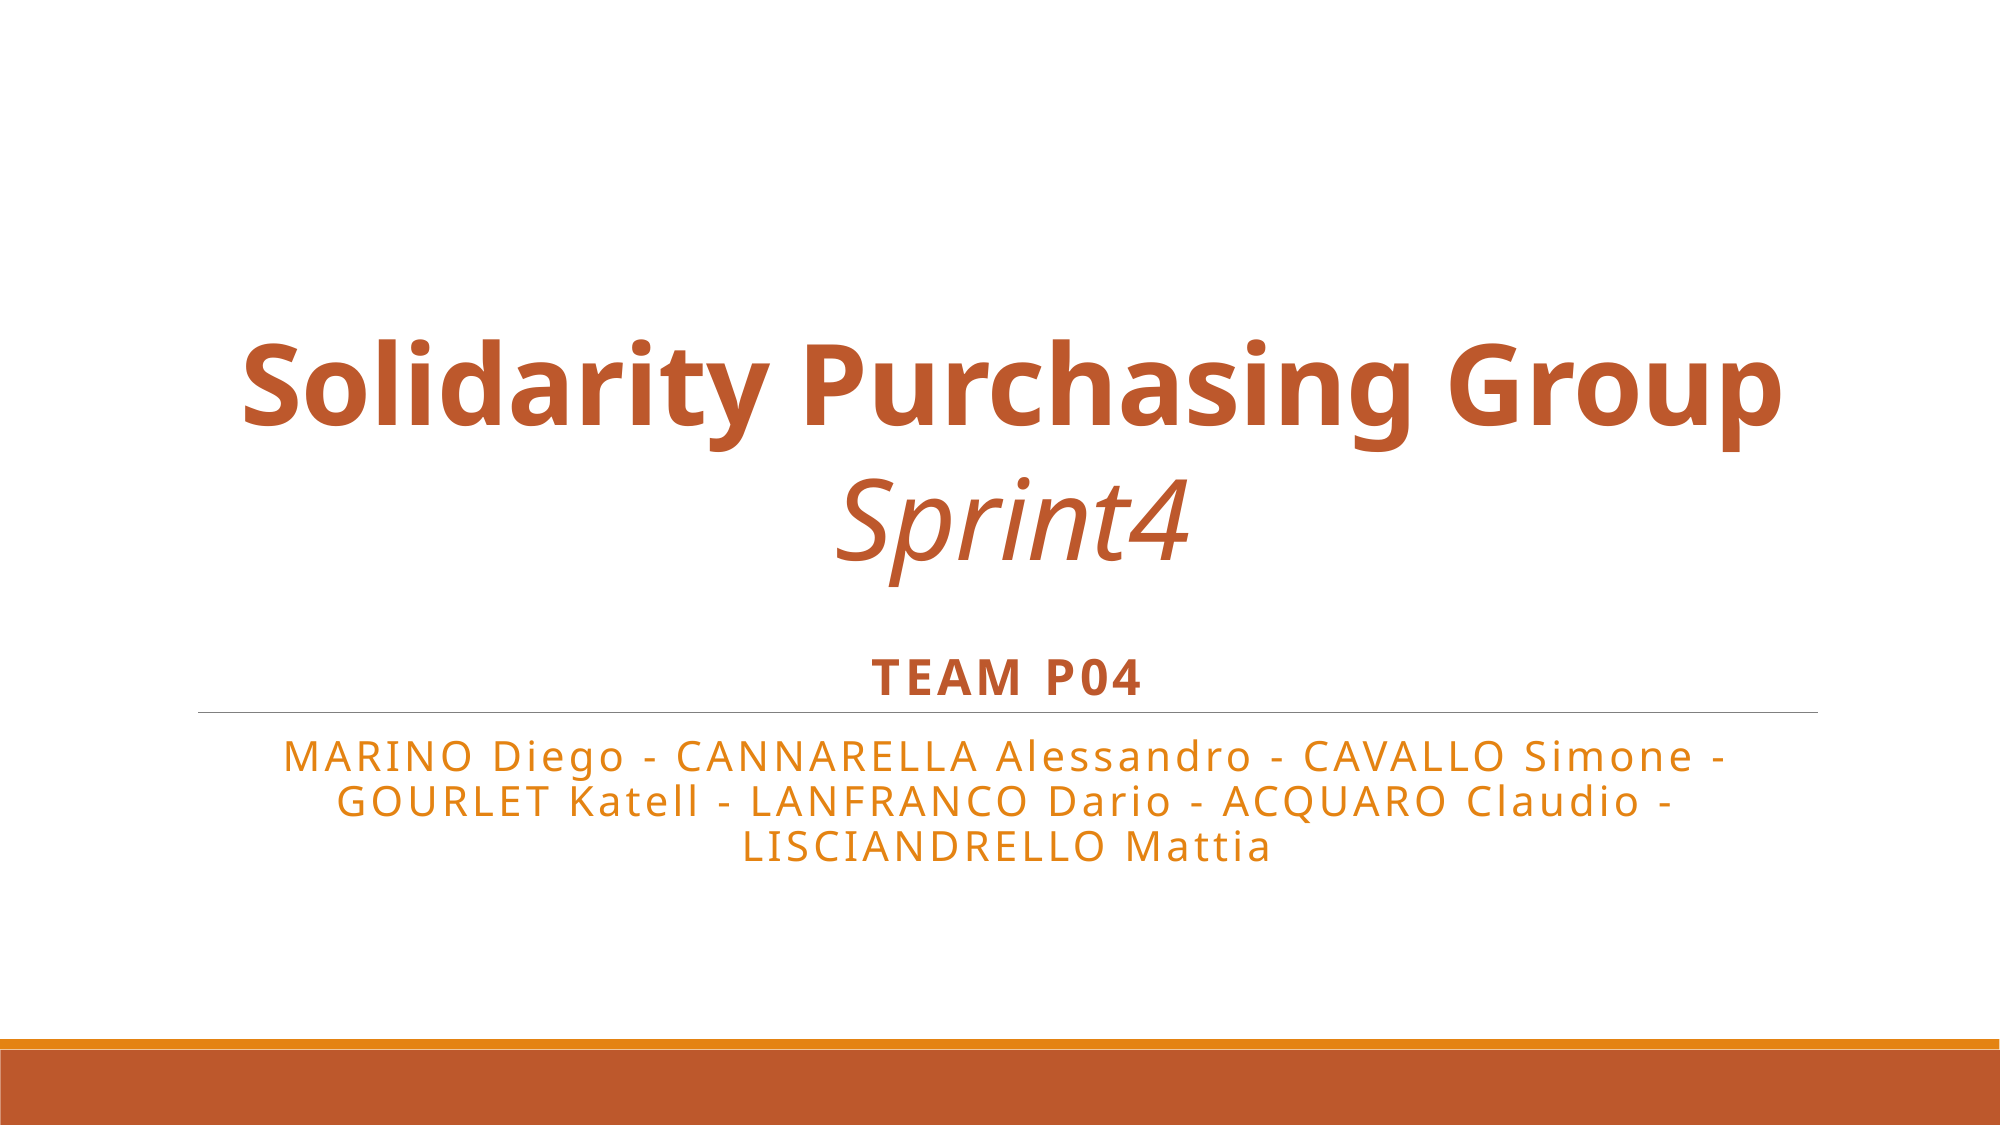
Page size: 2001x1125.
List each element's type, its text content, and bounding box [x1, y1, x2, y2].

title Solidarity Purchasing Group Sprint4 [188, 239, 1839, 591]
subtitle Team P04 MARINO Diego - CANNARELLA Alessandro - CAVALLO Simone - GOURLET Katell - LANFRANCO Dario - ACQUARO Claudio - LISCIANDRELLO Mattia [188, 644, 1825, 833]
